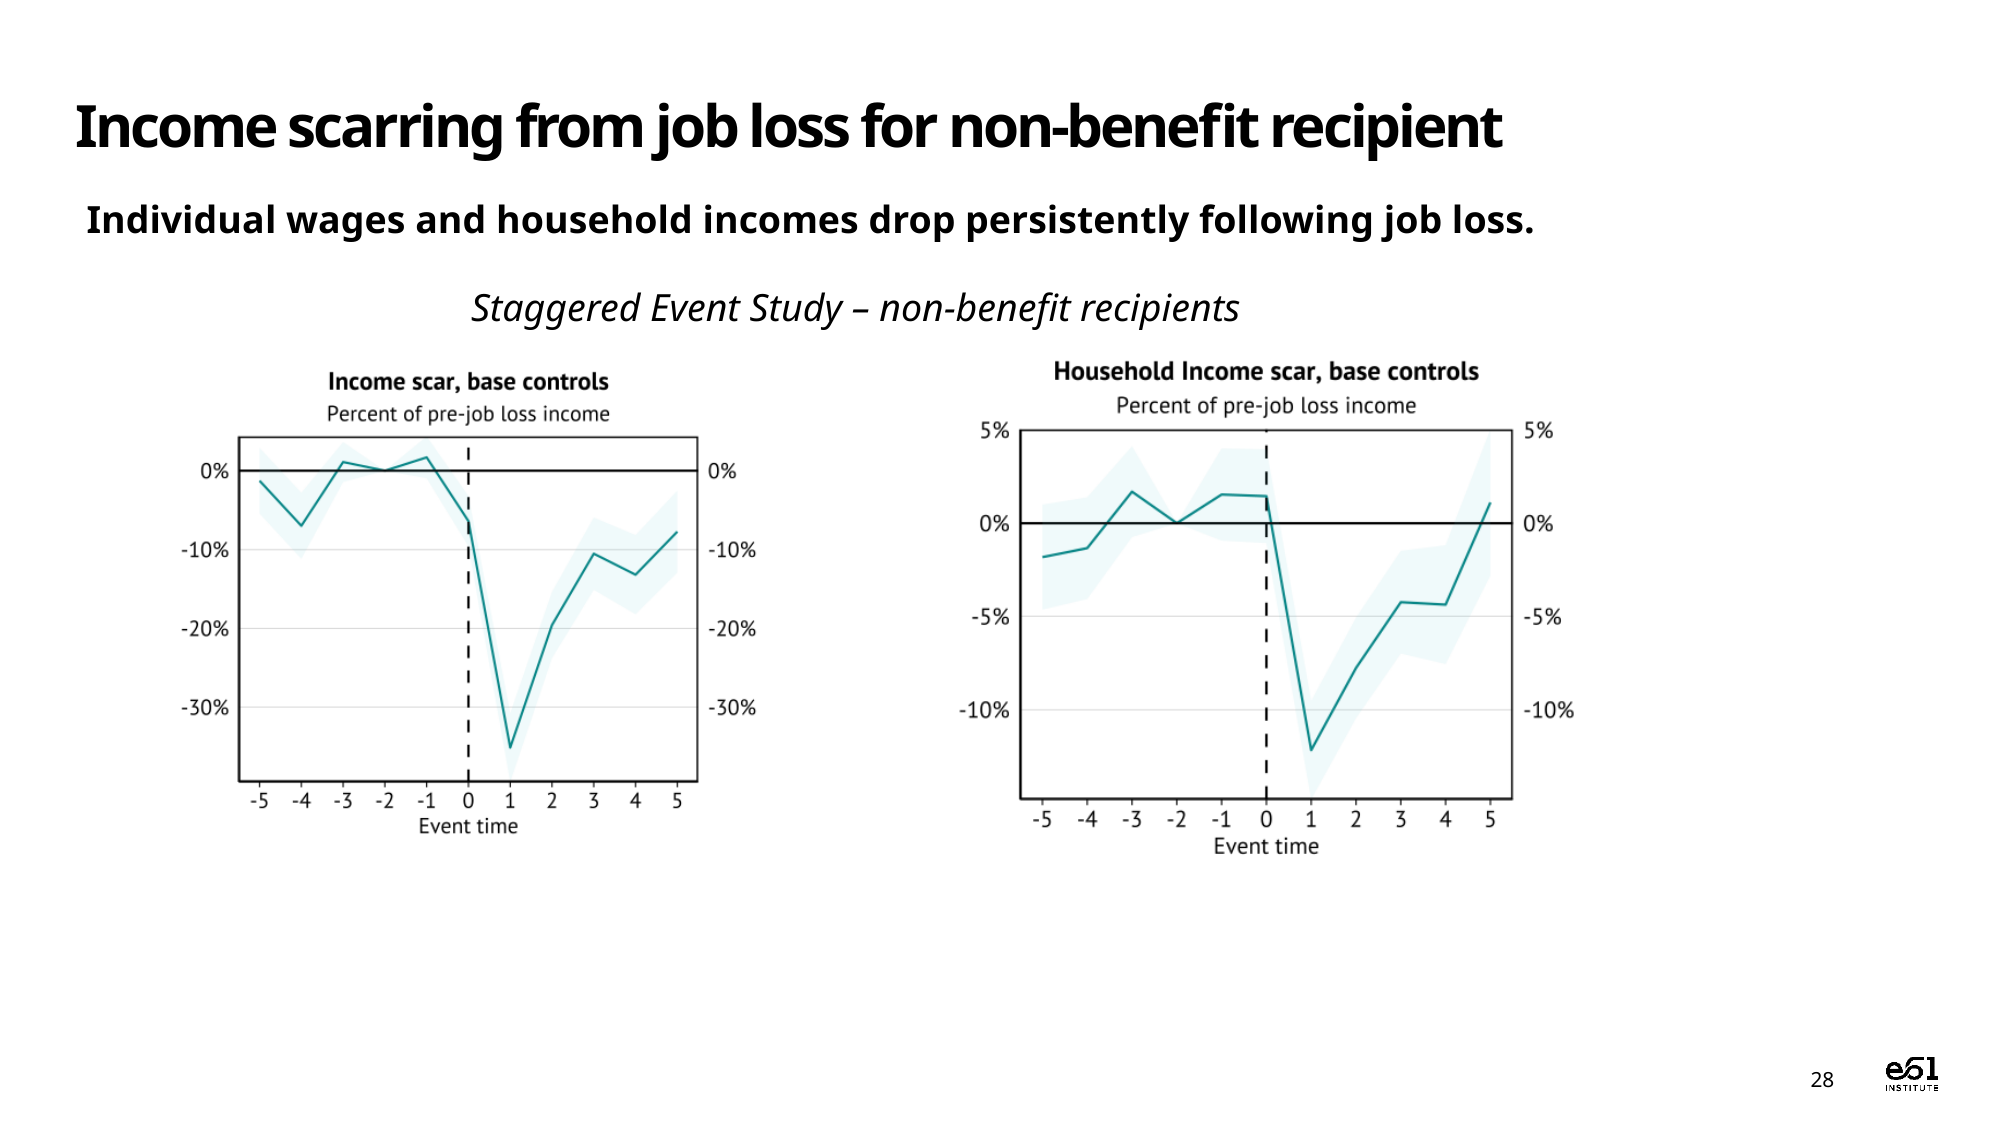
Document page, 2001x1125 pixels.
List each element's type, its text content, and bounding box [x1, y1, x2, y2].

title Income scarring from job loss for non-benefit recipient [60, 95, 1941, 211]
picture [927, 358, 1607, 862]
picture [1883, 1048, 1941, 1096]
slide_number 28 [1795, 1050, 1888, 1095]
picture [148, 369, 790, 841]
text_box Individual wages and household incomes drop persistently following job loss. [71, 189, 1552, 249]
text_box Staggered Event Study – non-benefit recipients [456, 276, 1257, 337]
